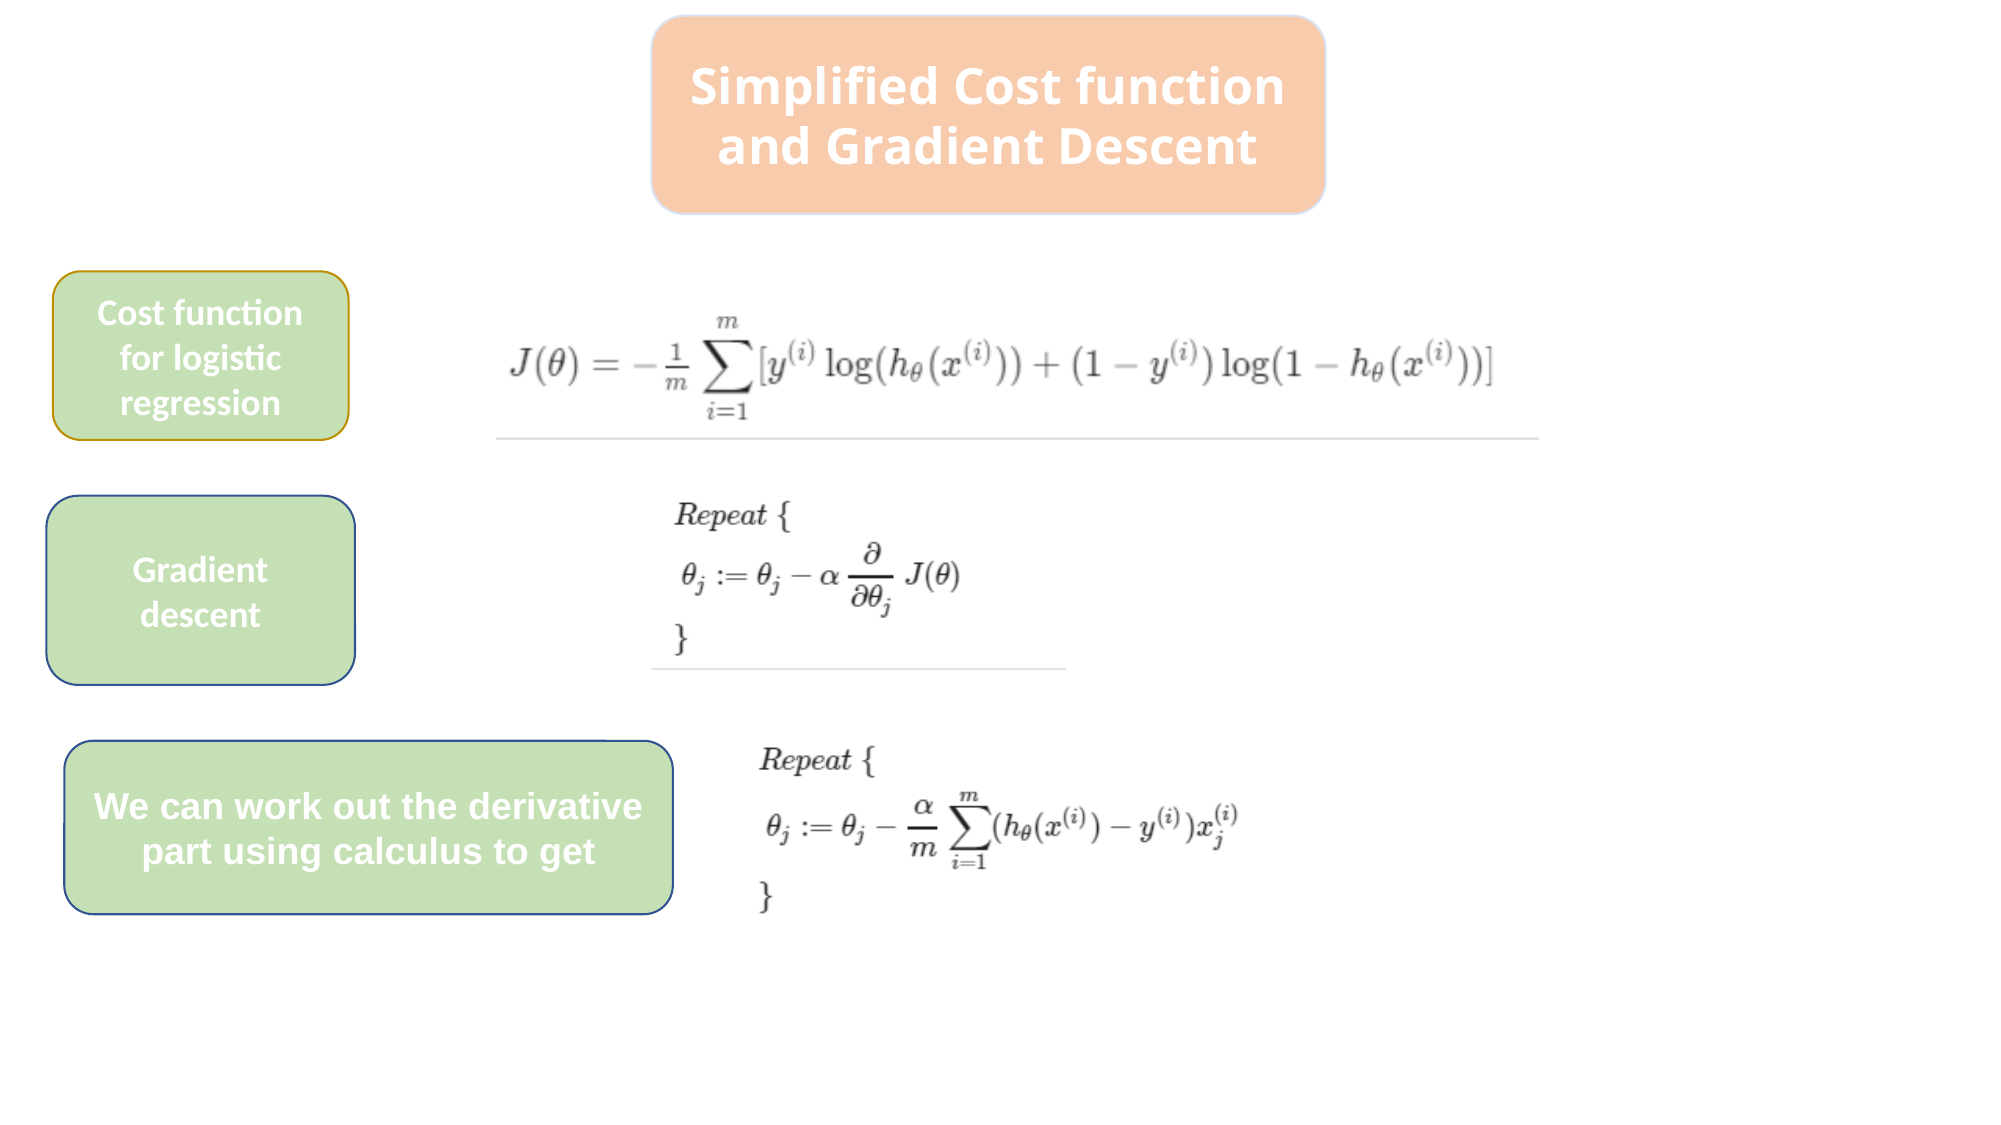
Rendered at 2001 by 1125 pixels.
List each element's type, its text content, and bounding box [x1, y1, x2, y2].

text_box Simplified Cost function and Gradient Descent [650, 14, 1327, 216]
picture [496, 307, 1540, 440]
text_box Gradient descent [45, 494, 357, 686]
picture [717, 740, 1374, 915]
text_box Cost function for logistic regression [51, 270, 350, 441]
picture [651, 495, 1066, 670]
text_box We can work out the derivative part using calculus to get [63, 739, 674, 916]
